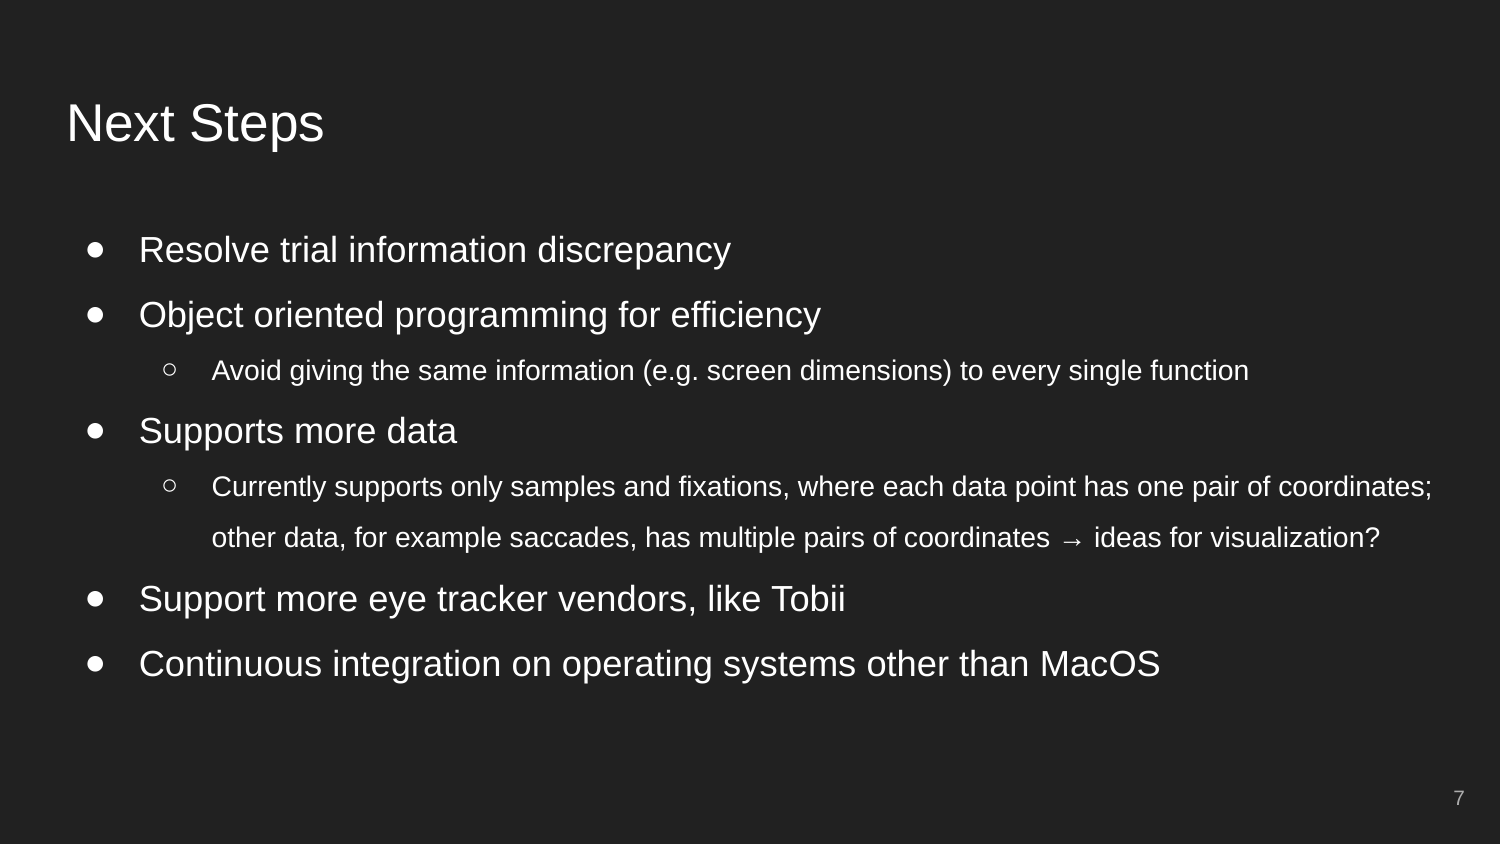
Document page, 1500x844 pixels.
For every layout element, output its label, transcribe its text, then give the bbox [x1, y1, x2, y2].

slide_number ‹#› [1389, 764, 1480, 830]
title Next Steps [51, 72, 1449, 167]
list Resolve trial information discrepancy Object oriented programming for efficiency Avoid giving the same information (e.g. screen dimensions) to every single function Supports more data Currently supports only samples and fixations, where each data point has one pair of coordinates; other data, for example saccades, has multiple pairs of coordinates → ideas for visualization? Support more eye tracker vendors, like Tobii Continuous integration on operating systems other than MacOS [51, 189, 1449, 750]
